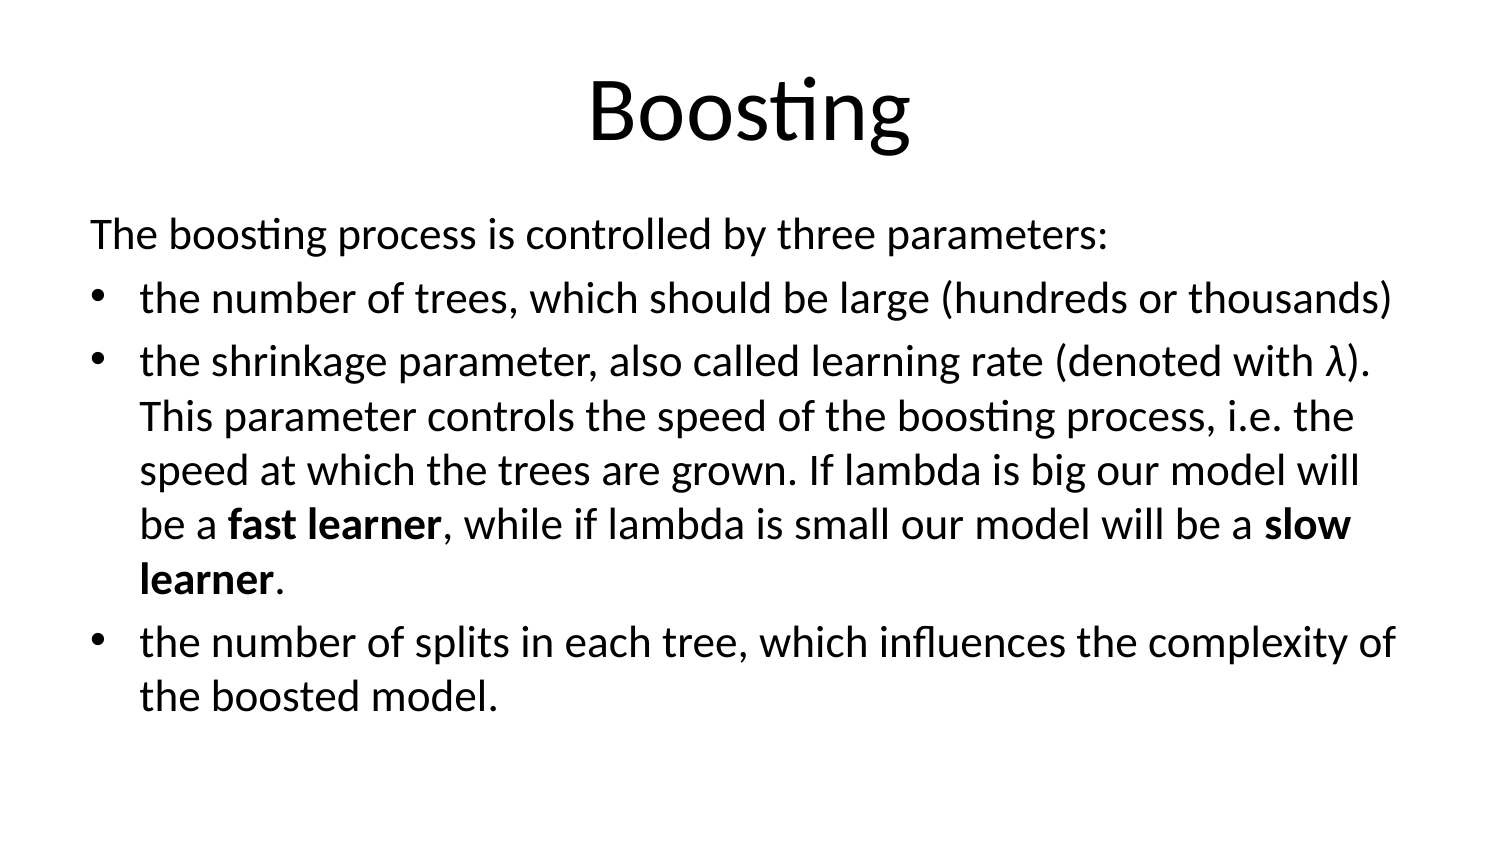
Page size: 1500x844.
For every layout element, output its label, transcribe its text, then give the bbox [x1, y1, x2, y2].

title Boosting [75, 33, 1425, 175]
list The boosting process is controlled by three parameters: the number of trees, which should be large (hundreds or thousands) the shrinkage parameter, also called learning rate (denoted with λ). This parameter controls the speed of the boosting process, i.e. the speed at which the trees are grown. If lambda is big our model will be a fast learner, while if lambda is small our model will be a slow learner. the number of splits in each tree, which influences the complexity of the boosted model. [75, 196, 1425, 754]
